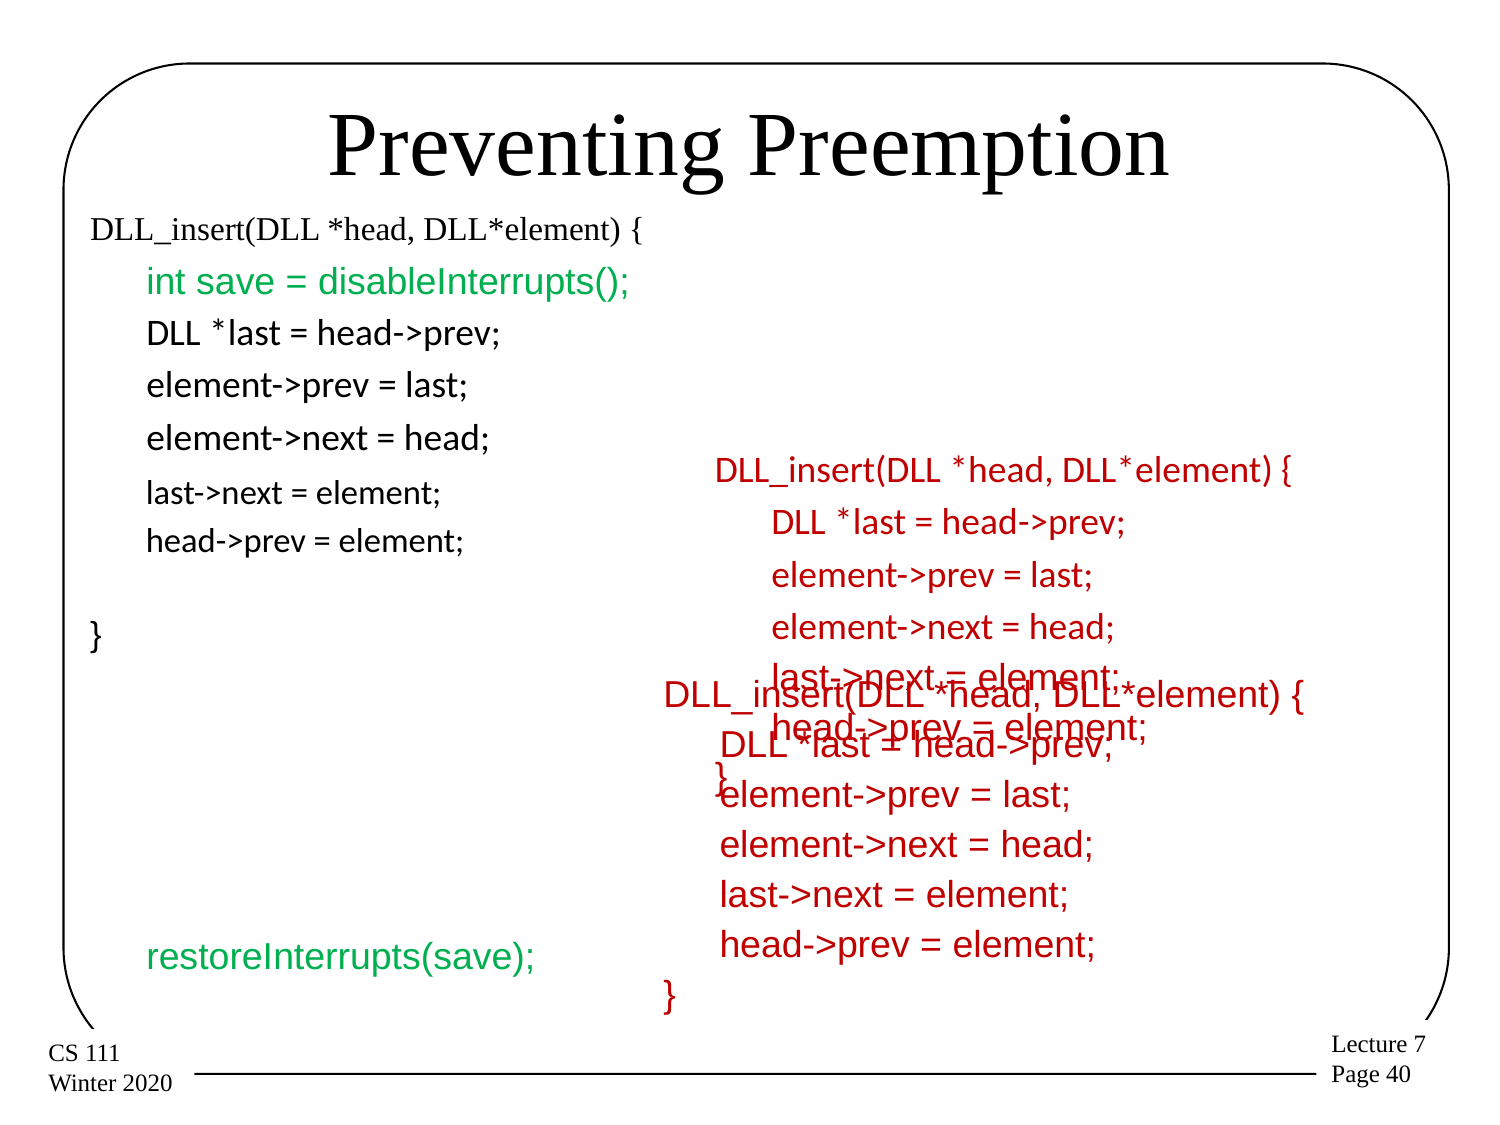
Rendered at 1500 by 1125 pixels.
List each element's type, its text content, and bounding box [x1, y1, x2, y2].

text_box DLL *last = head->prev; element->prev = last; element->next = head; [75, 338, 713, 500]
list DLL_insert(DLL *head, DLL*element) { [74, 199, 713, 288]
text_box DLL_insert(DLL *head, DLL*element) { DLL *last = head->prev; element->prev = last; element->next = head; last->next = element; head->prev = element; } [699, 437, 1338, 662]
text_box DLL_insert(DLL *head, DLL*element) { DLL *last = head->prev; element->prev = last; element->next = head; last->next = element; head->prev = element; } [648, 662, 1432, 1068]
text_box last->next = element; head->prev = element; } [75, 500, 699, 663]
title Preventing Preemption [74, 44, 1426, 233]
text_box int save = disableInterrupts(); [75, 249, 713, 338]
text_box restoreInterrupts(save); [75, 924, 648, 1013]
